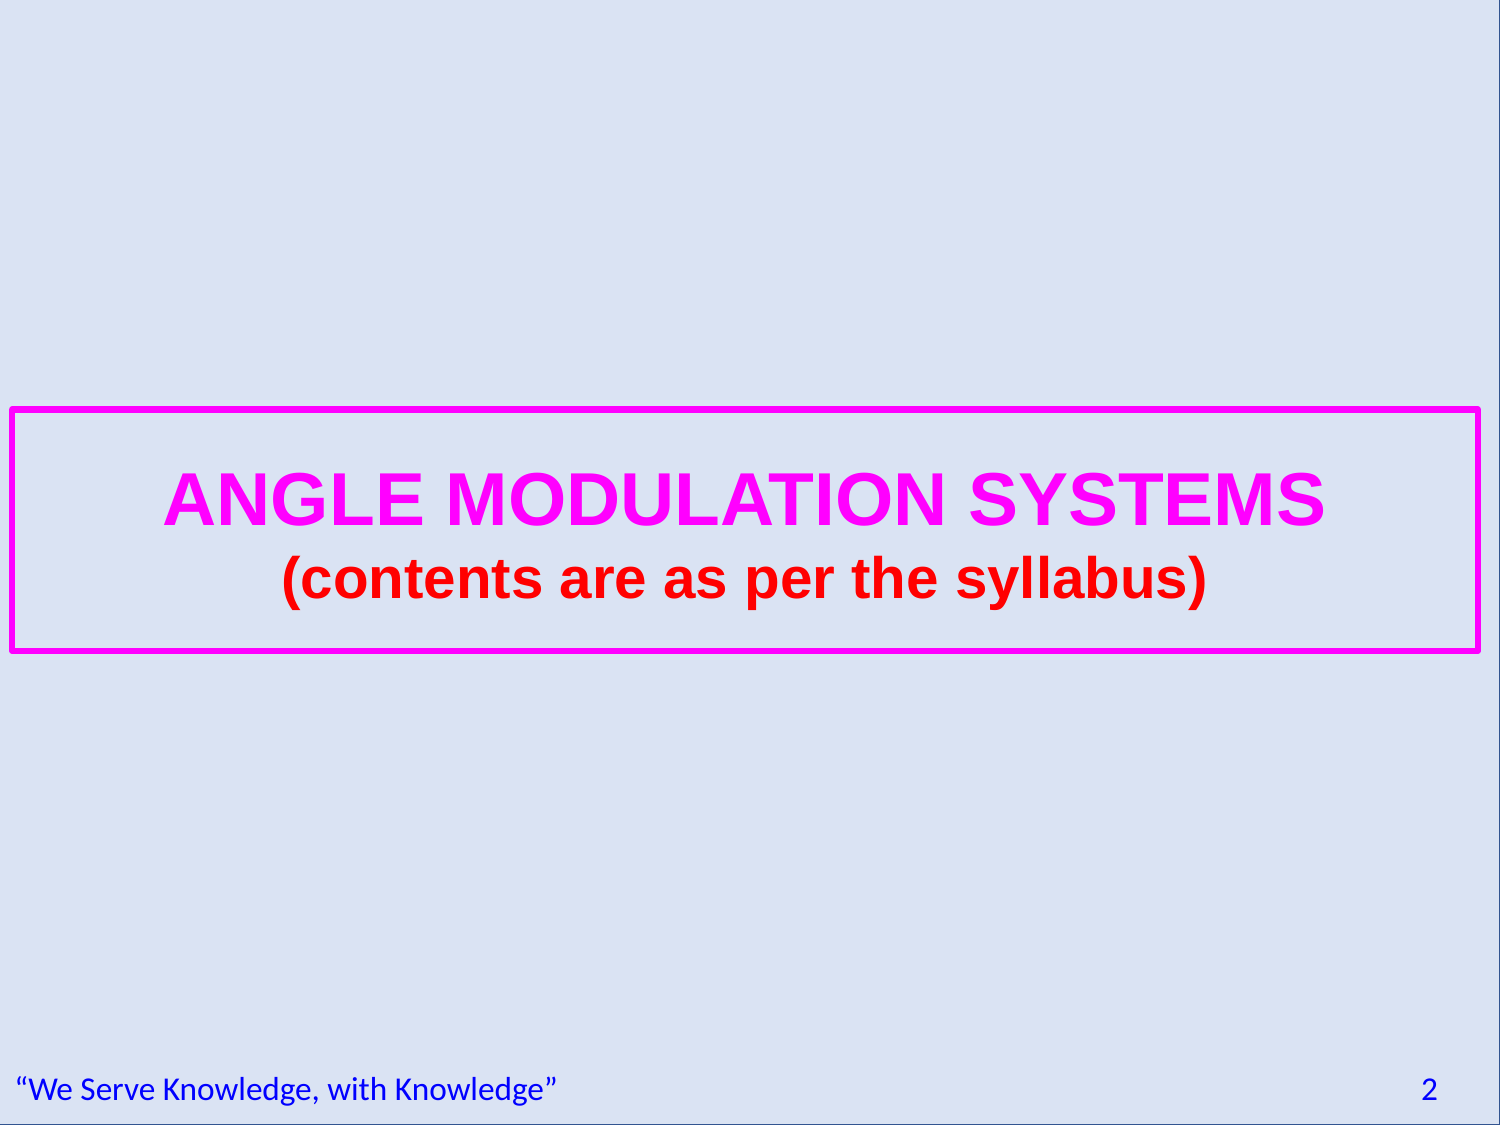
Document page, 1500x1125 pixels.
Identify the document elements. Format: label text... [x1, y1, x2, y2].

text_box ANGLE MODULATION SYSTEMS (contents are as per the syllabus) [12, 409, 1478, 651]
